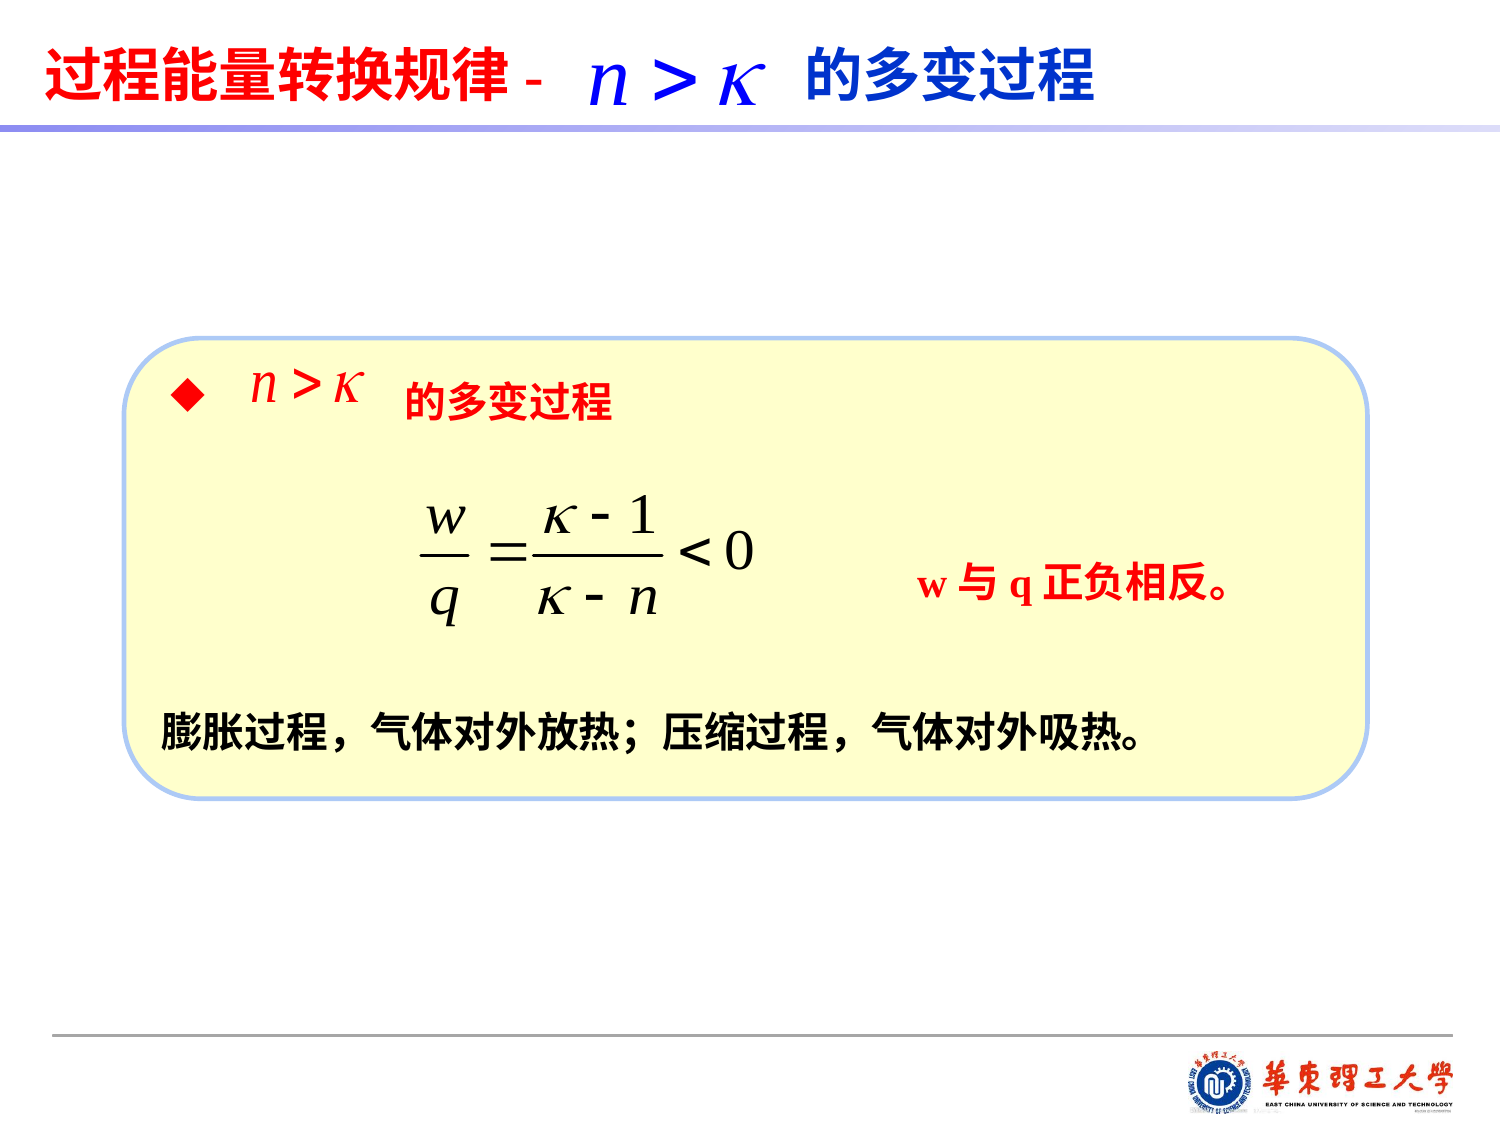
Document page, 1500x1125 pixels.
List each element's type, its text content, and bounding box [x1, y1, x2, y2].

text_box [241, 360, 377, 419]
text_box w与q正负相反。 膨胀过程，气体对外放热；压缩过程，气体对外吸热。 [123, 338, 1368, 799]
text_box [410, 478, 765, 638]
picture [1188, 1051, 1453, 1114]
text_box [573, 47, 783, 128]
text_box 的多变过程 [147, 338, 646, 438]
text_box 过程能量转换规律- 的多变过程 [29, 30, 1306, 116]
